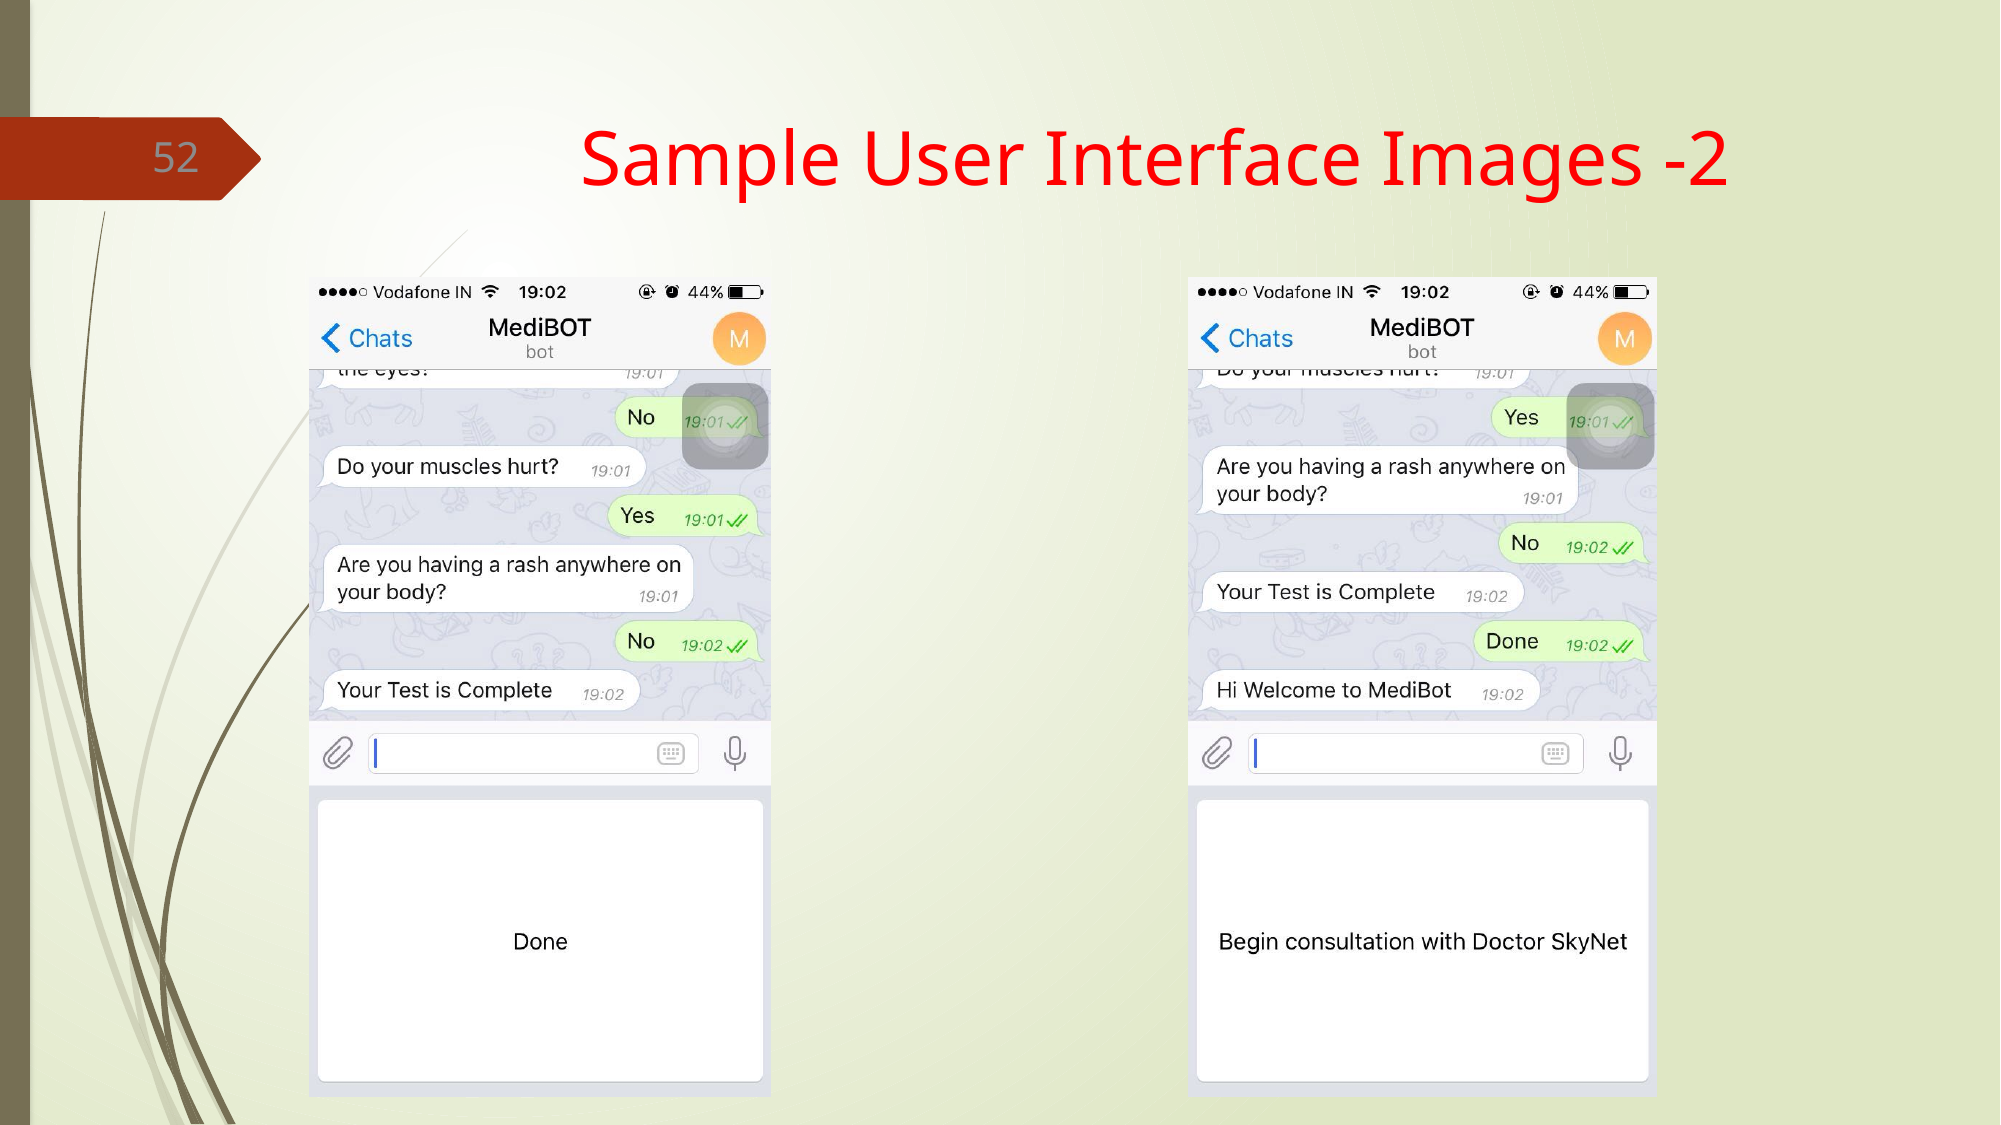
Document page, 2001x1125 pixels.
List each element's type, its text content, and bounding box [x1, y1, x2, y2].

picture [1188, 277, 1657, 1097]
slide_number 52 [87, 129, 216, 190]
title Sample User Interface Images -2 [425, 102, 1888, 313]
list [309, 277, 771, 1097]
